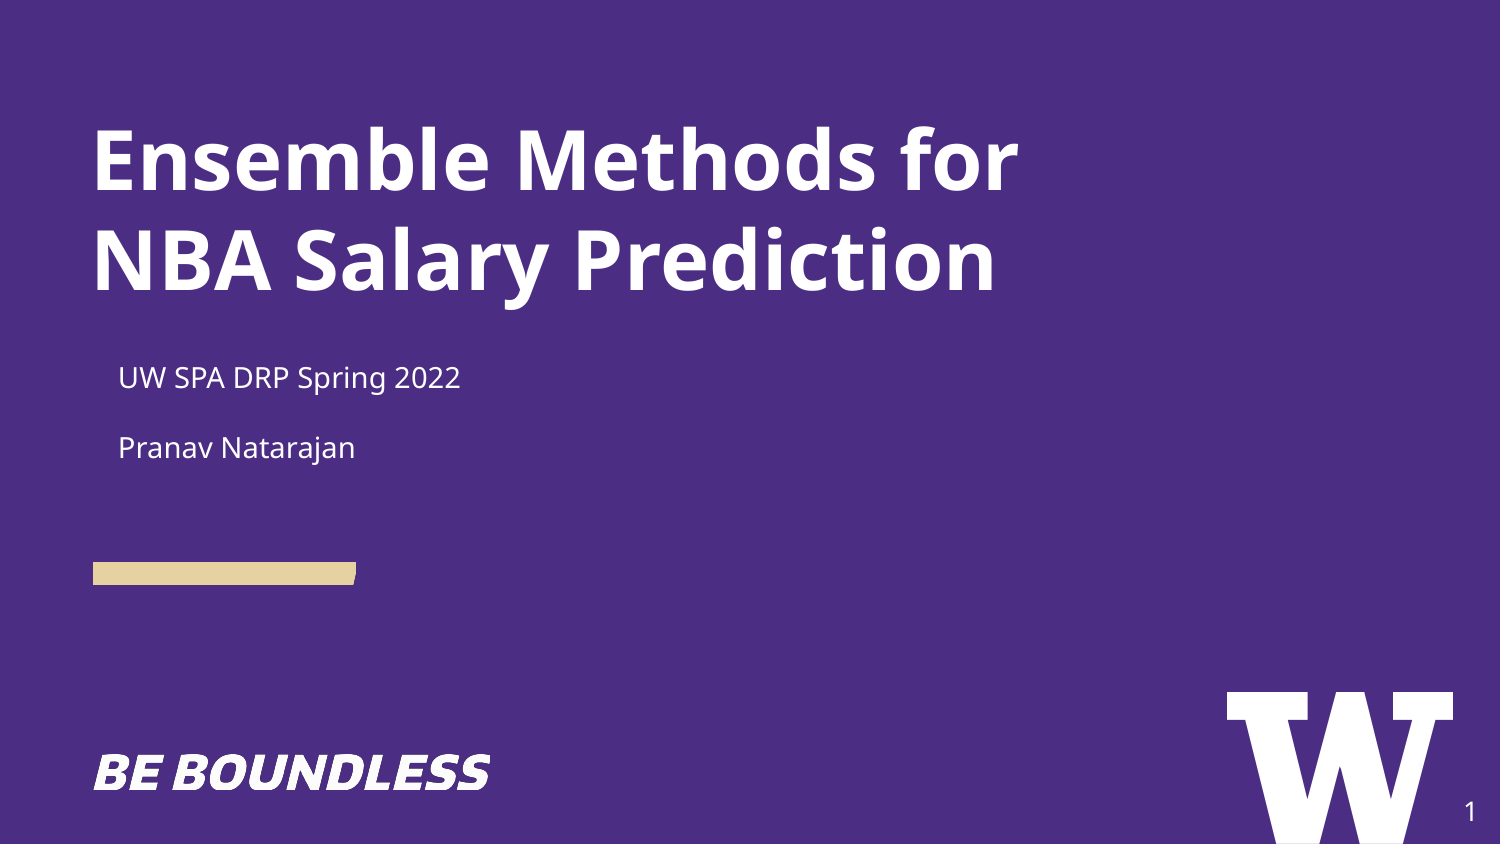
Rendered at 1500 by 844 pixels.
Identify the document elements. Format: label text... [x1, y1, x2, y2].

slide_number 1 [1403, 779, 1494, 844]
picture [93, 754, 490, 790]
picture [1227, 692, 1453, 844]
picture [93, 562, 356, 585]
title Ensemble Methods for NBA Salary Prediction [75, 105, 1220, 315]
text_box UW SPA DRP Spring 2022 Pranav Natarajan [102, 344, 868, 479]
